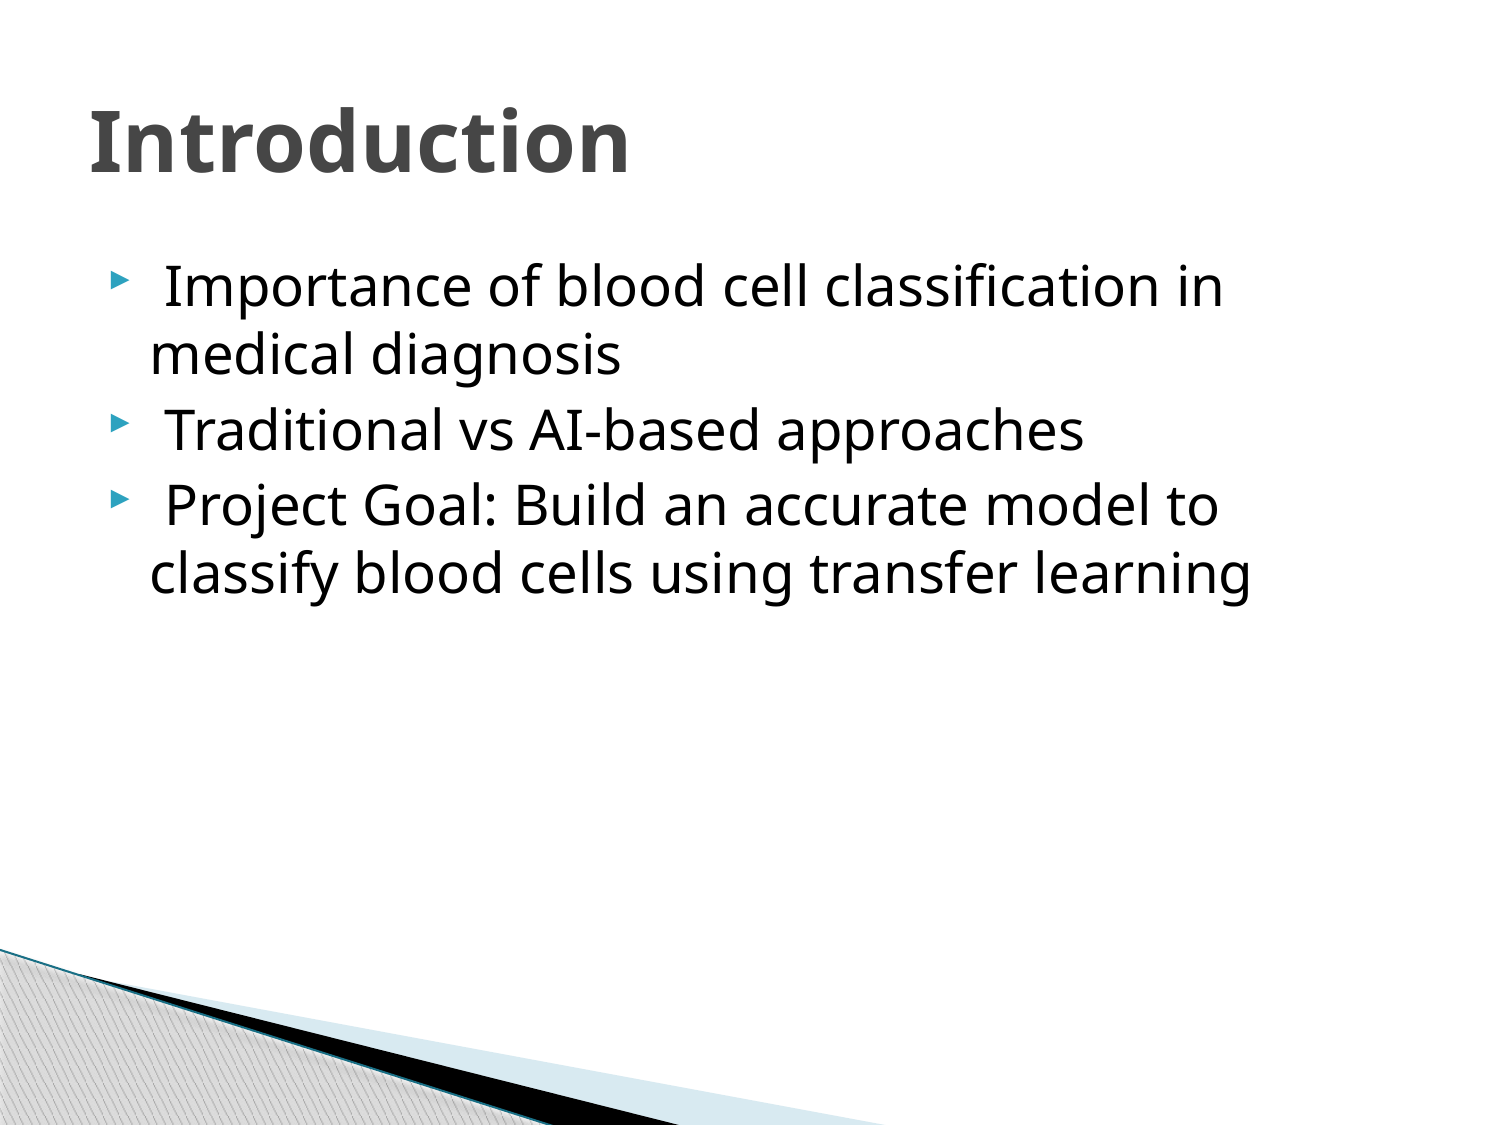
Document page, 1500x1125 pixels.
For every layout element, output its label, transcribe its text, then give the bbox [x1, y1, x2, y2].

list Importance of blood cell classification in medical diagnosis Traditional vs AI-based approaches Project Goal: Build an accurate model to classify blood cells using transfer learning [75, 243, 1425, 986]
title Introduction [75, 45, 1425, 233]
